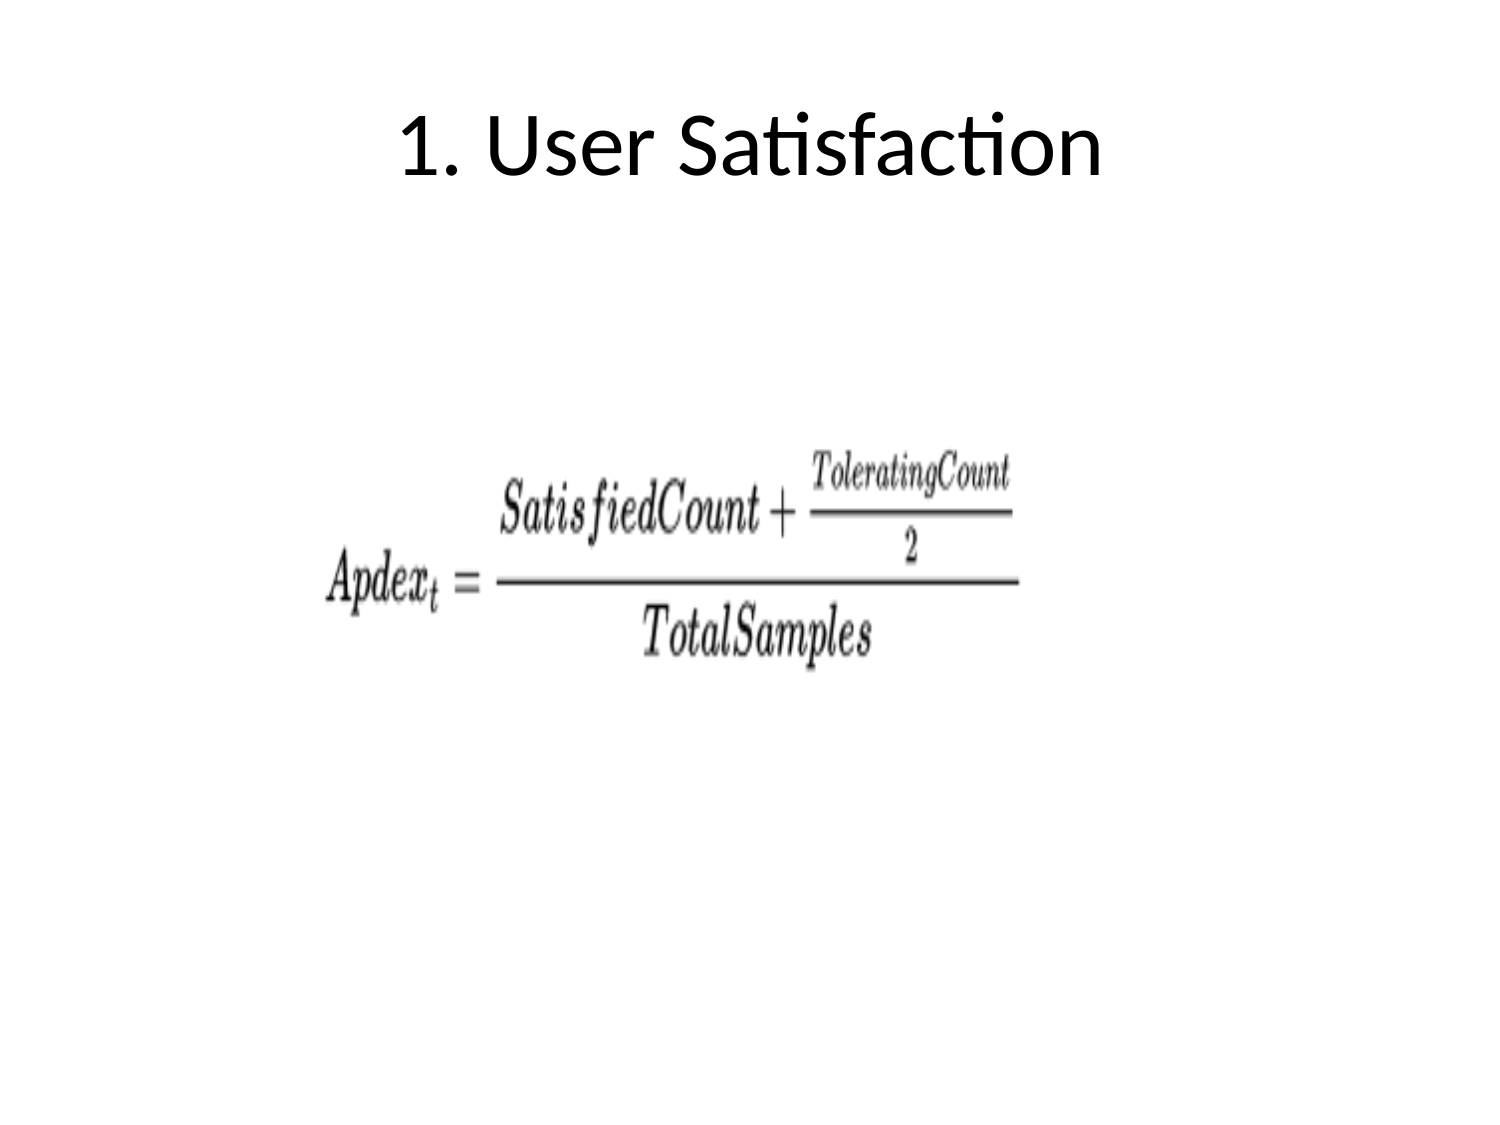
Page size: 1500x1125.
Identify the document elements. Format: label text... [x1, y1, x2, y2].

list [324, 444, 1026, 681]
title 1. User Satisfaction [75, 45, 1425, 233]
